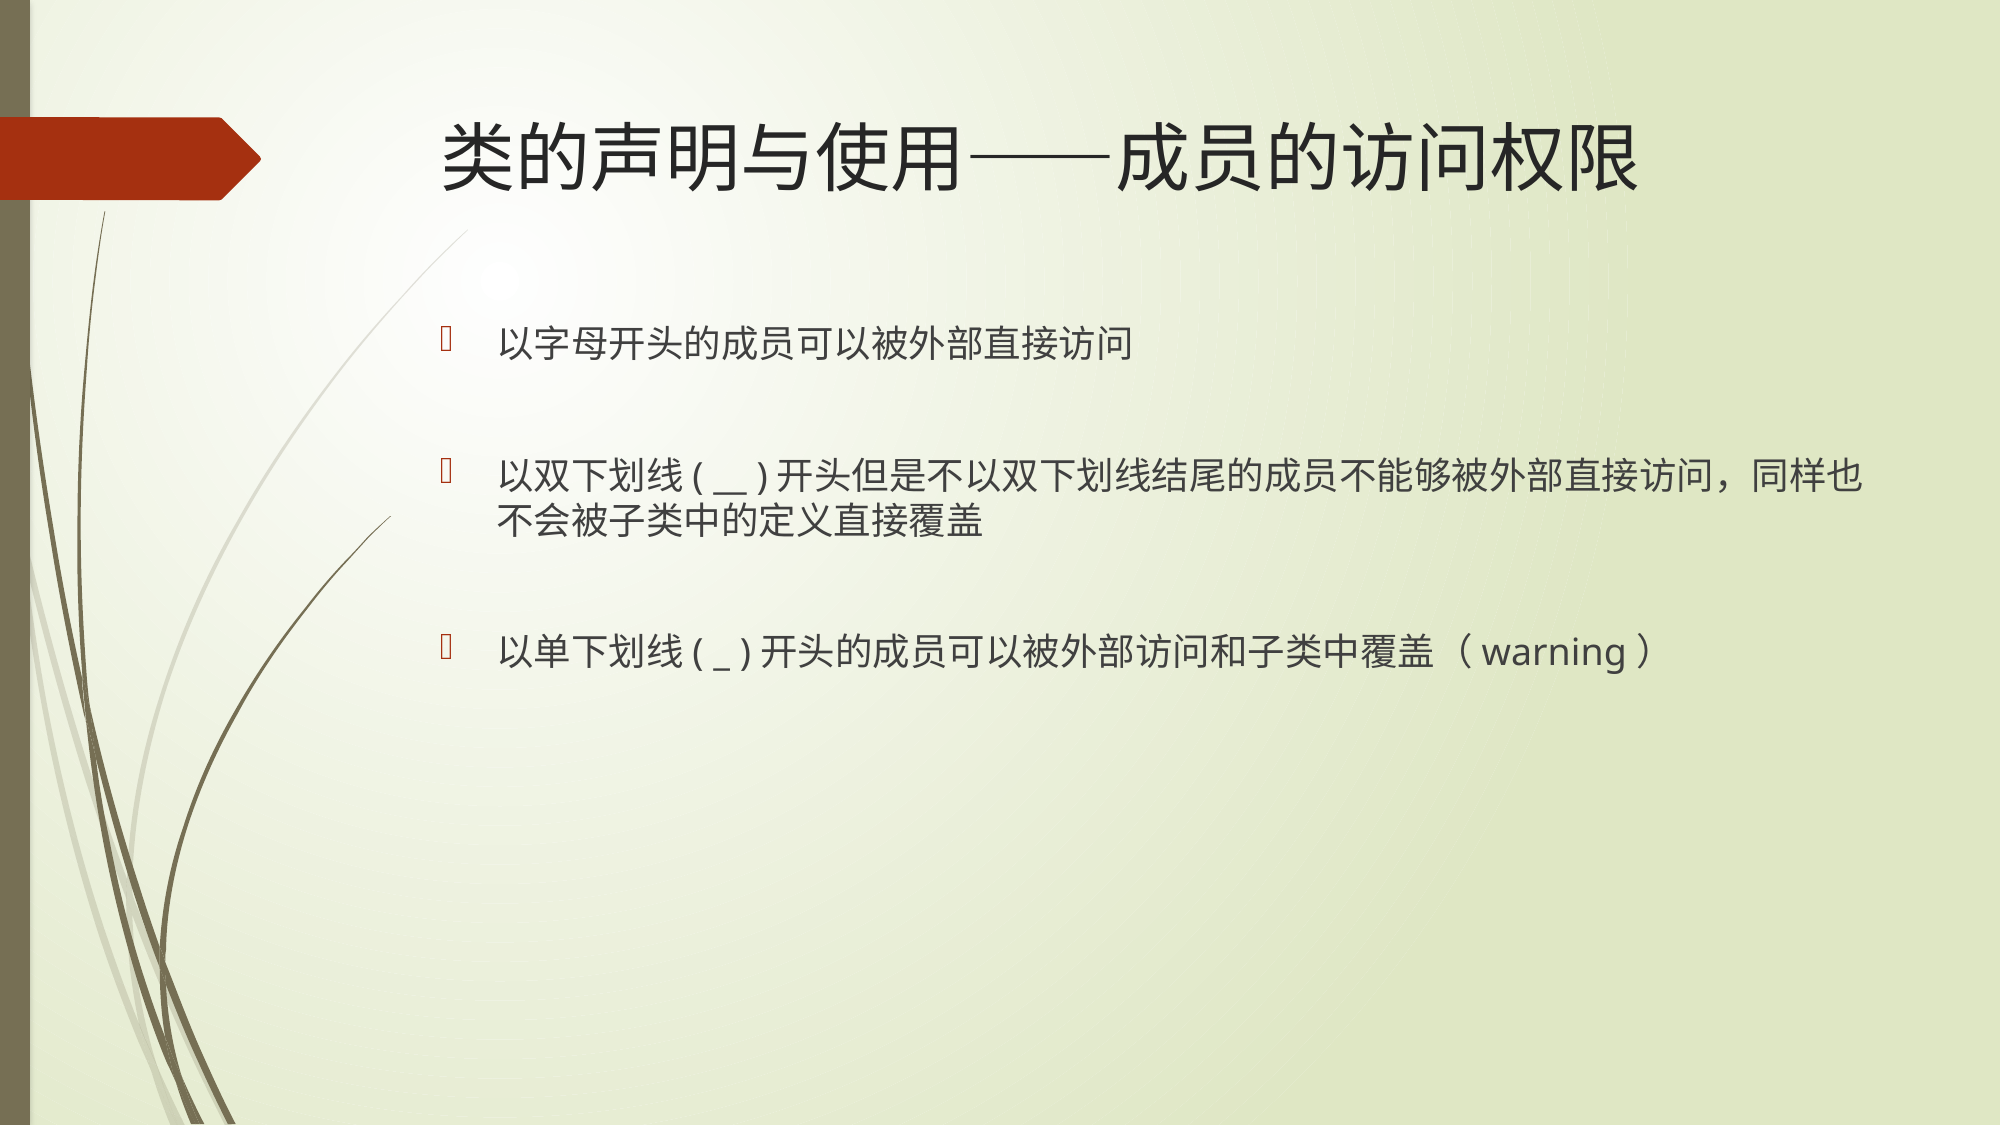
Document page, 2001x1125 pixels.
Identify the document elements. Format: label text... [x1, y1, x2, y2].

title 类的声明与使用——成员的访问权限 [425, 102, 1888, 312]
list 以字母开头的成员可以被外部直接访问 以双下划线( __ )开头但是不以双下划线结尾的成员不能够被外部直接访问，同样也不会被子类中的定义直接覆盖 以单下划线( _ )开头的成员可以被外部访问和子类中覆盖（warning） [424, 312, 1888, 1125]
